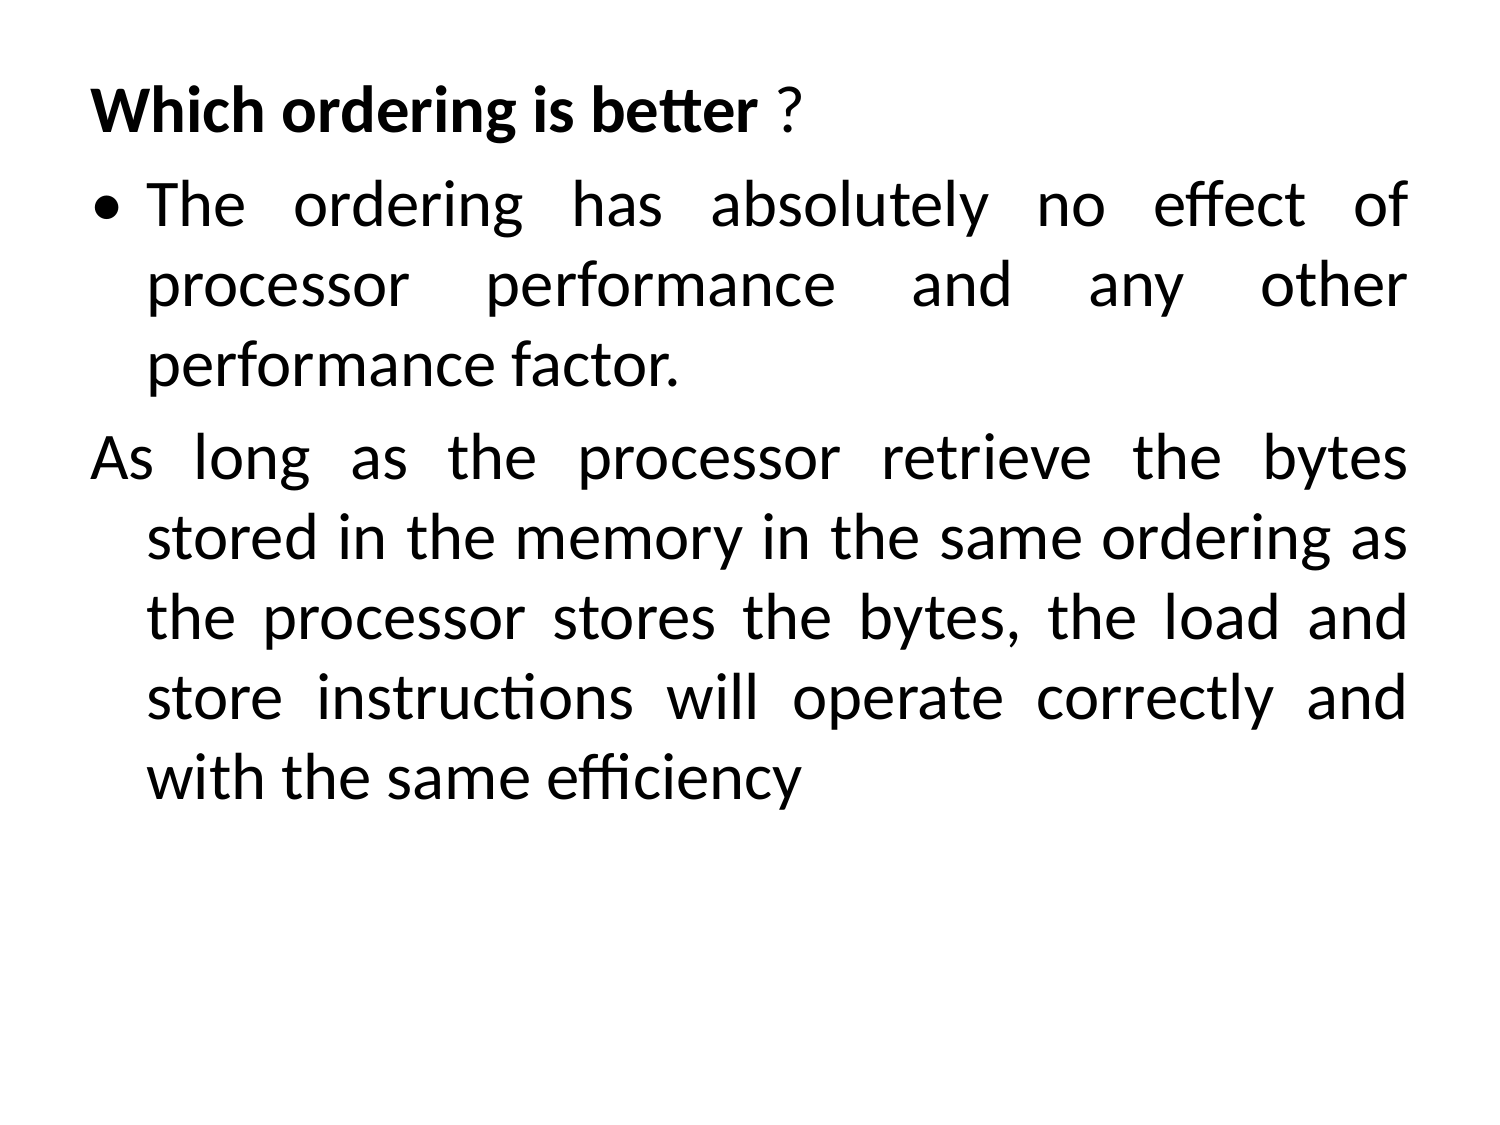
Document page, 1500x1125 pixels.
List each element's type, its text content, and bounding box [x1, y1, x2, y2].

list Which ordering is better ? • The ordering has absolutely no effect of processor performance and any other performance factor. As long as the processor retrieve the bytes stored in the memory in the same ordering as the processor stores the bytes, the load and store instructions will operate correctly and with the same efficiency [75, 58, 1425, 1005]
